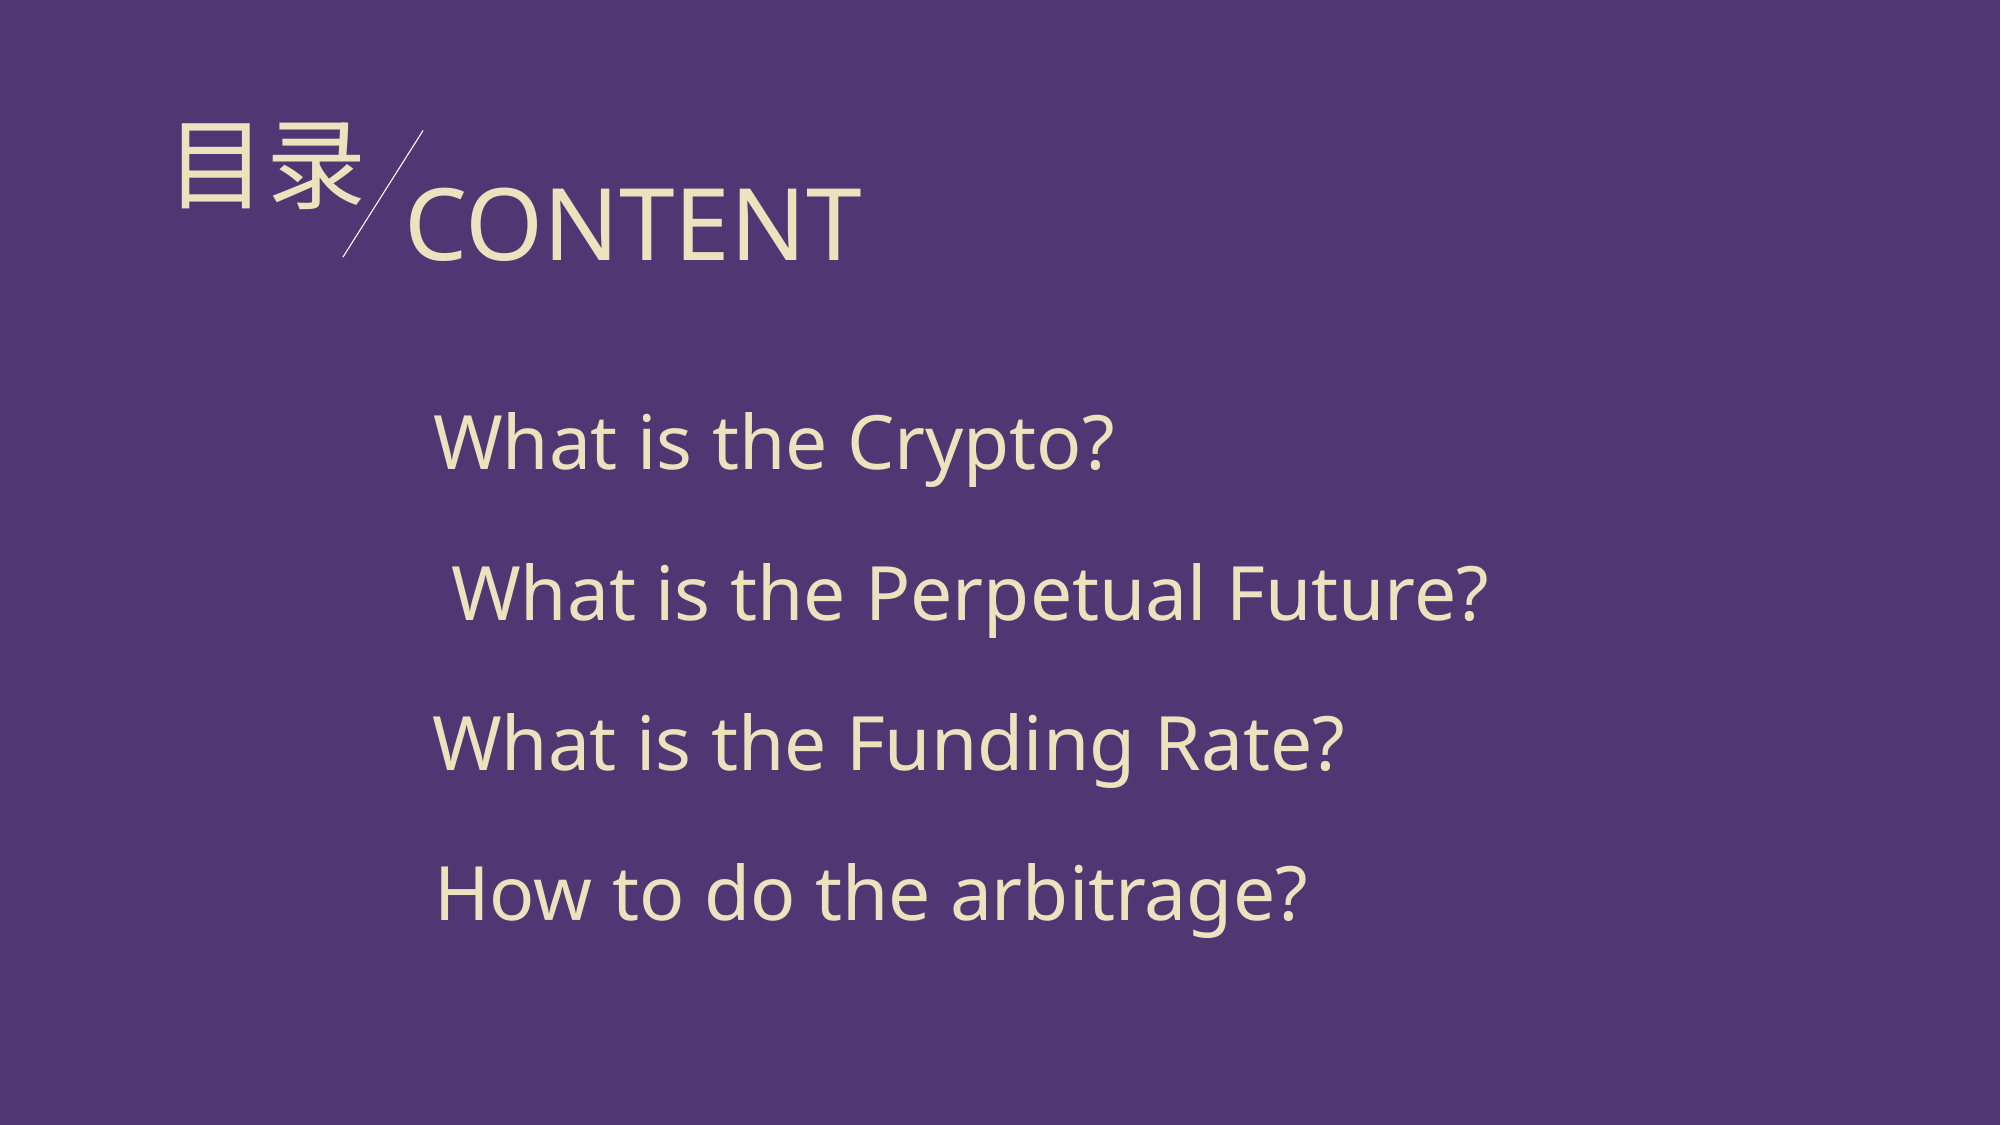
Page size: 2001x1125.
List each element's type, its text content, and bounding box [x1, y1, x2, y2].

text_box What is the Crypto? [418, 386, 1131, 492]
text_box What is the Funding Rate? [417, 687, 1361, 793]
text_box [342, 130, 424, 258]
text_box How to do the arbitrage? [419, 838, 1324, 944]
text_box 目录 [152, 93, 382, 229]
text_box CONTENT [389, 153, 877, 288]
text_box What is the Perpetual Future? [436, 537, 1505, 643]
